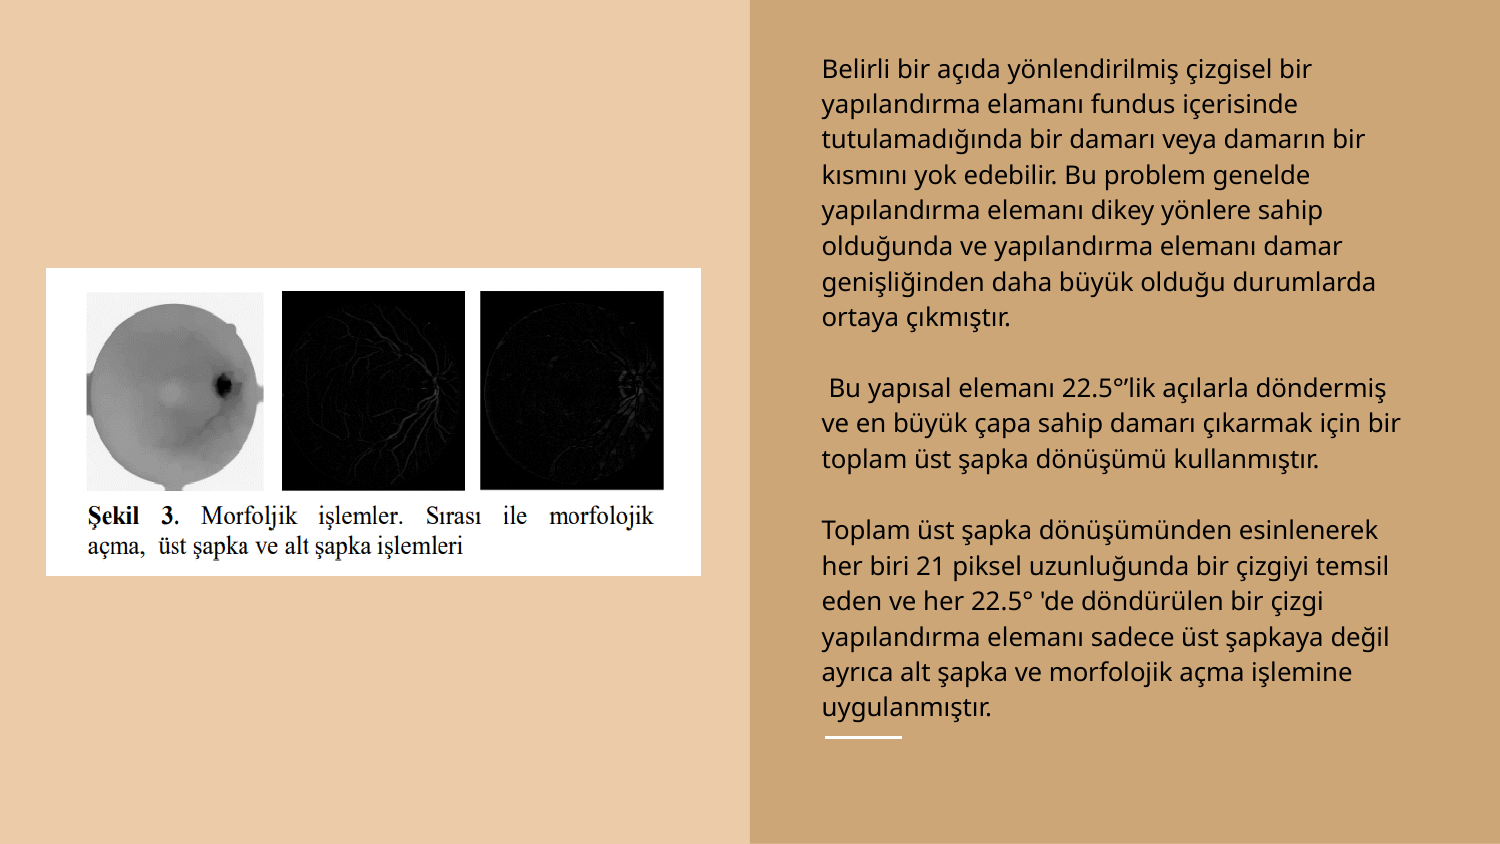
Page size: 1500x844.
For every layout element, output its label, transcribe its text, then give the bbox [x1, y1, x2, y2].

list Belirli bir açıda yönlendirilmiş çizgisel bir yapılandırma elamanı fundus içerisinde tutulamadığında bir damarı veya damarın bir kısmını yok edebilir. Bu problem genelde yapılandırma elemanı dikey yönlere sahip olduğunda ve yapılandırma elemanı damar genişliğinden daha büyük olduğu durumlarda ortaya çıkmıştır. Bu yapısal elemanı 22.5°’lik açılarla döndermiş ve en büyük çapa sahip damarı çıkarmak için bir toplam üst şapka dönüşümü kullanmıştır. Toplam üst şapka dönüşümünden esinlenerek her biri 21 piksel uzunluğunda bir çizgiyi temsil eden ve her 22.5° 'de döndürülen bir çizgi yapılandırma elemanı sadece üst şapkaya değil ayrıca alt şapka ve morfolojik açma işlemine uygulanmıştır. [806, 31, 1422, 739]
picture [45, 268, 702, 576]
